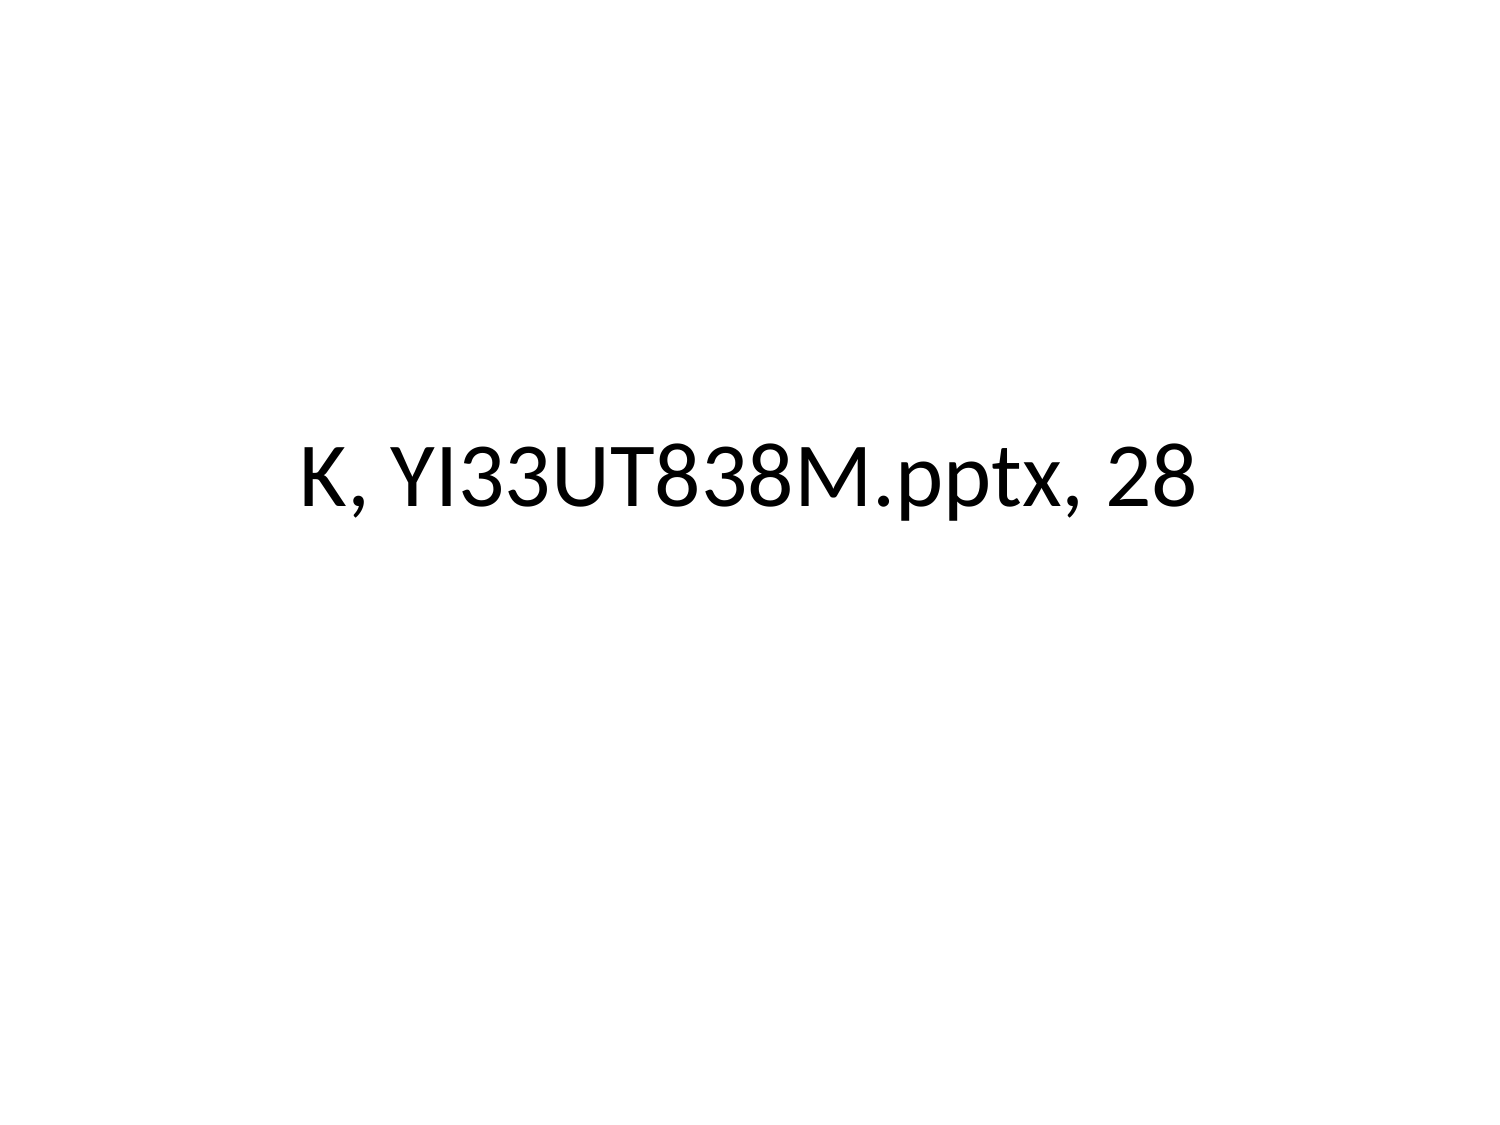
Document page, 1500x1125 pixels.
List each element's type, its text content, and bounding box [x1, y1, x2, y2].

title K, YI33UT838M.pptx, 28 [112, 349, 1388, 591]
